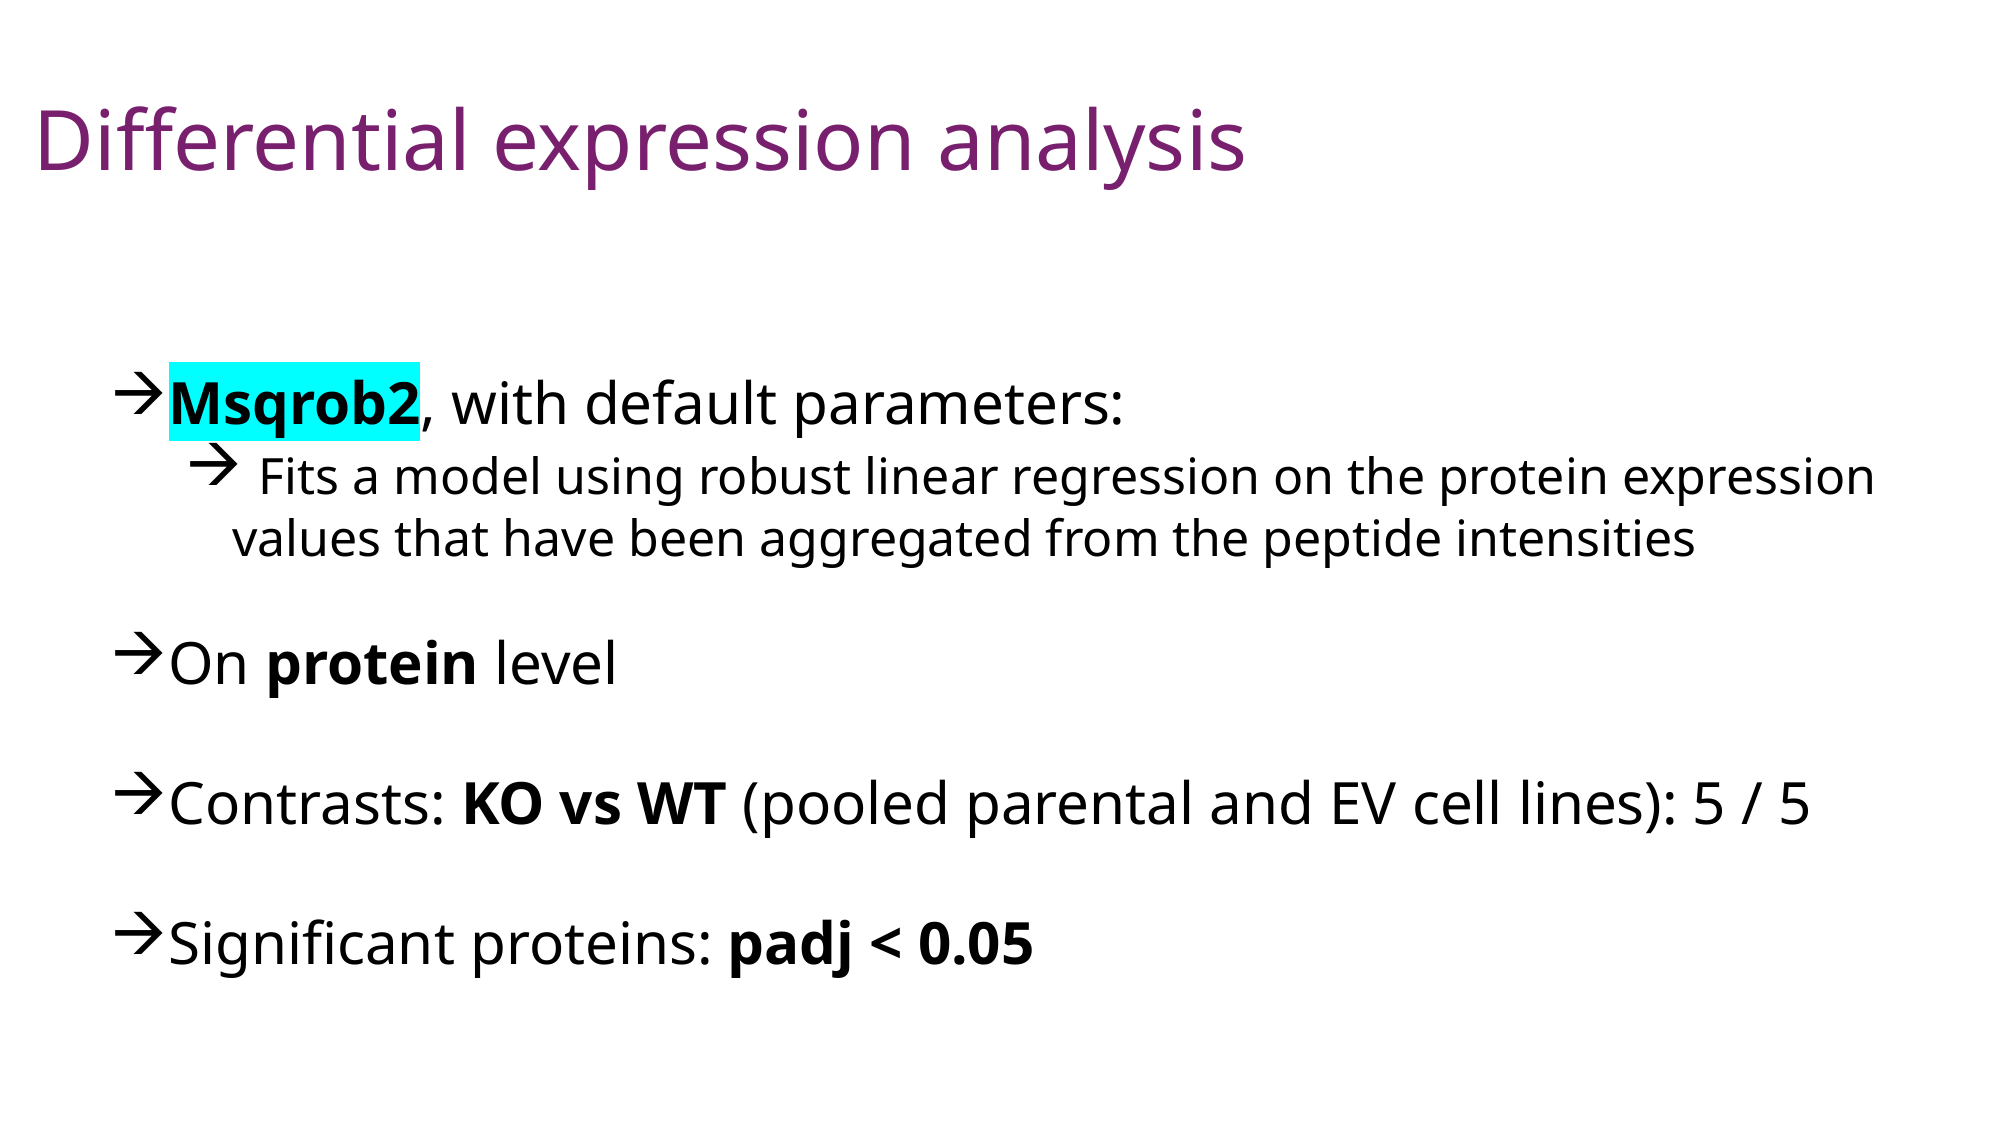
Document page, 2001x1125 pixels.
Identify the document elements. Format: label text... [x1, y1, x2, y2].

text_box Msqrob2, with default parameters: Fits a model using robust linear regression on the protein expression values that have been aggregated from the peptide intensities On protein level Contrasts: KO vs WT (pooled parental and EV cell lines): 5 / 5 Significant proteins: padj < 0.05 [95, 358, 1911, 1029]
title Differential expression analysis [18, 0, 2000, 196]
